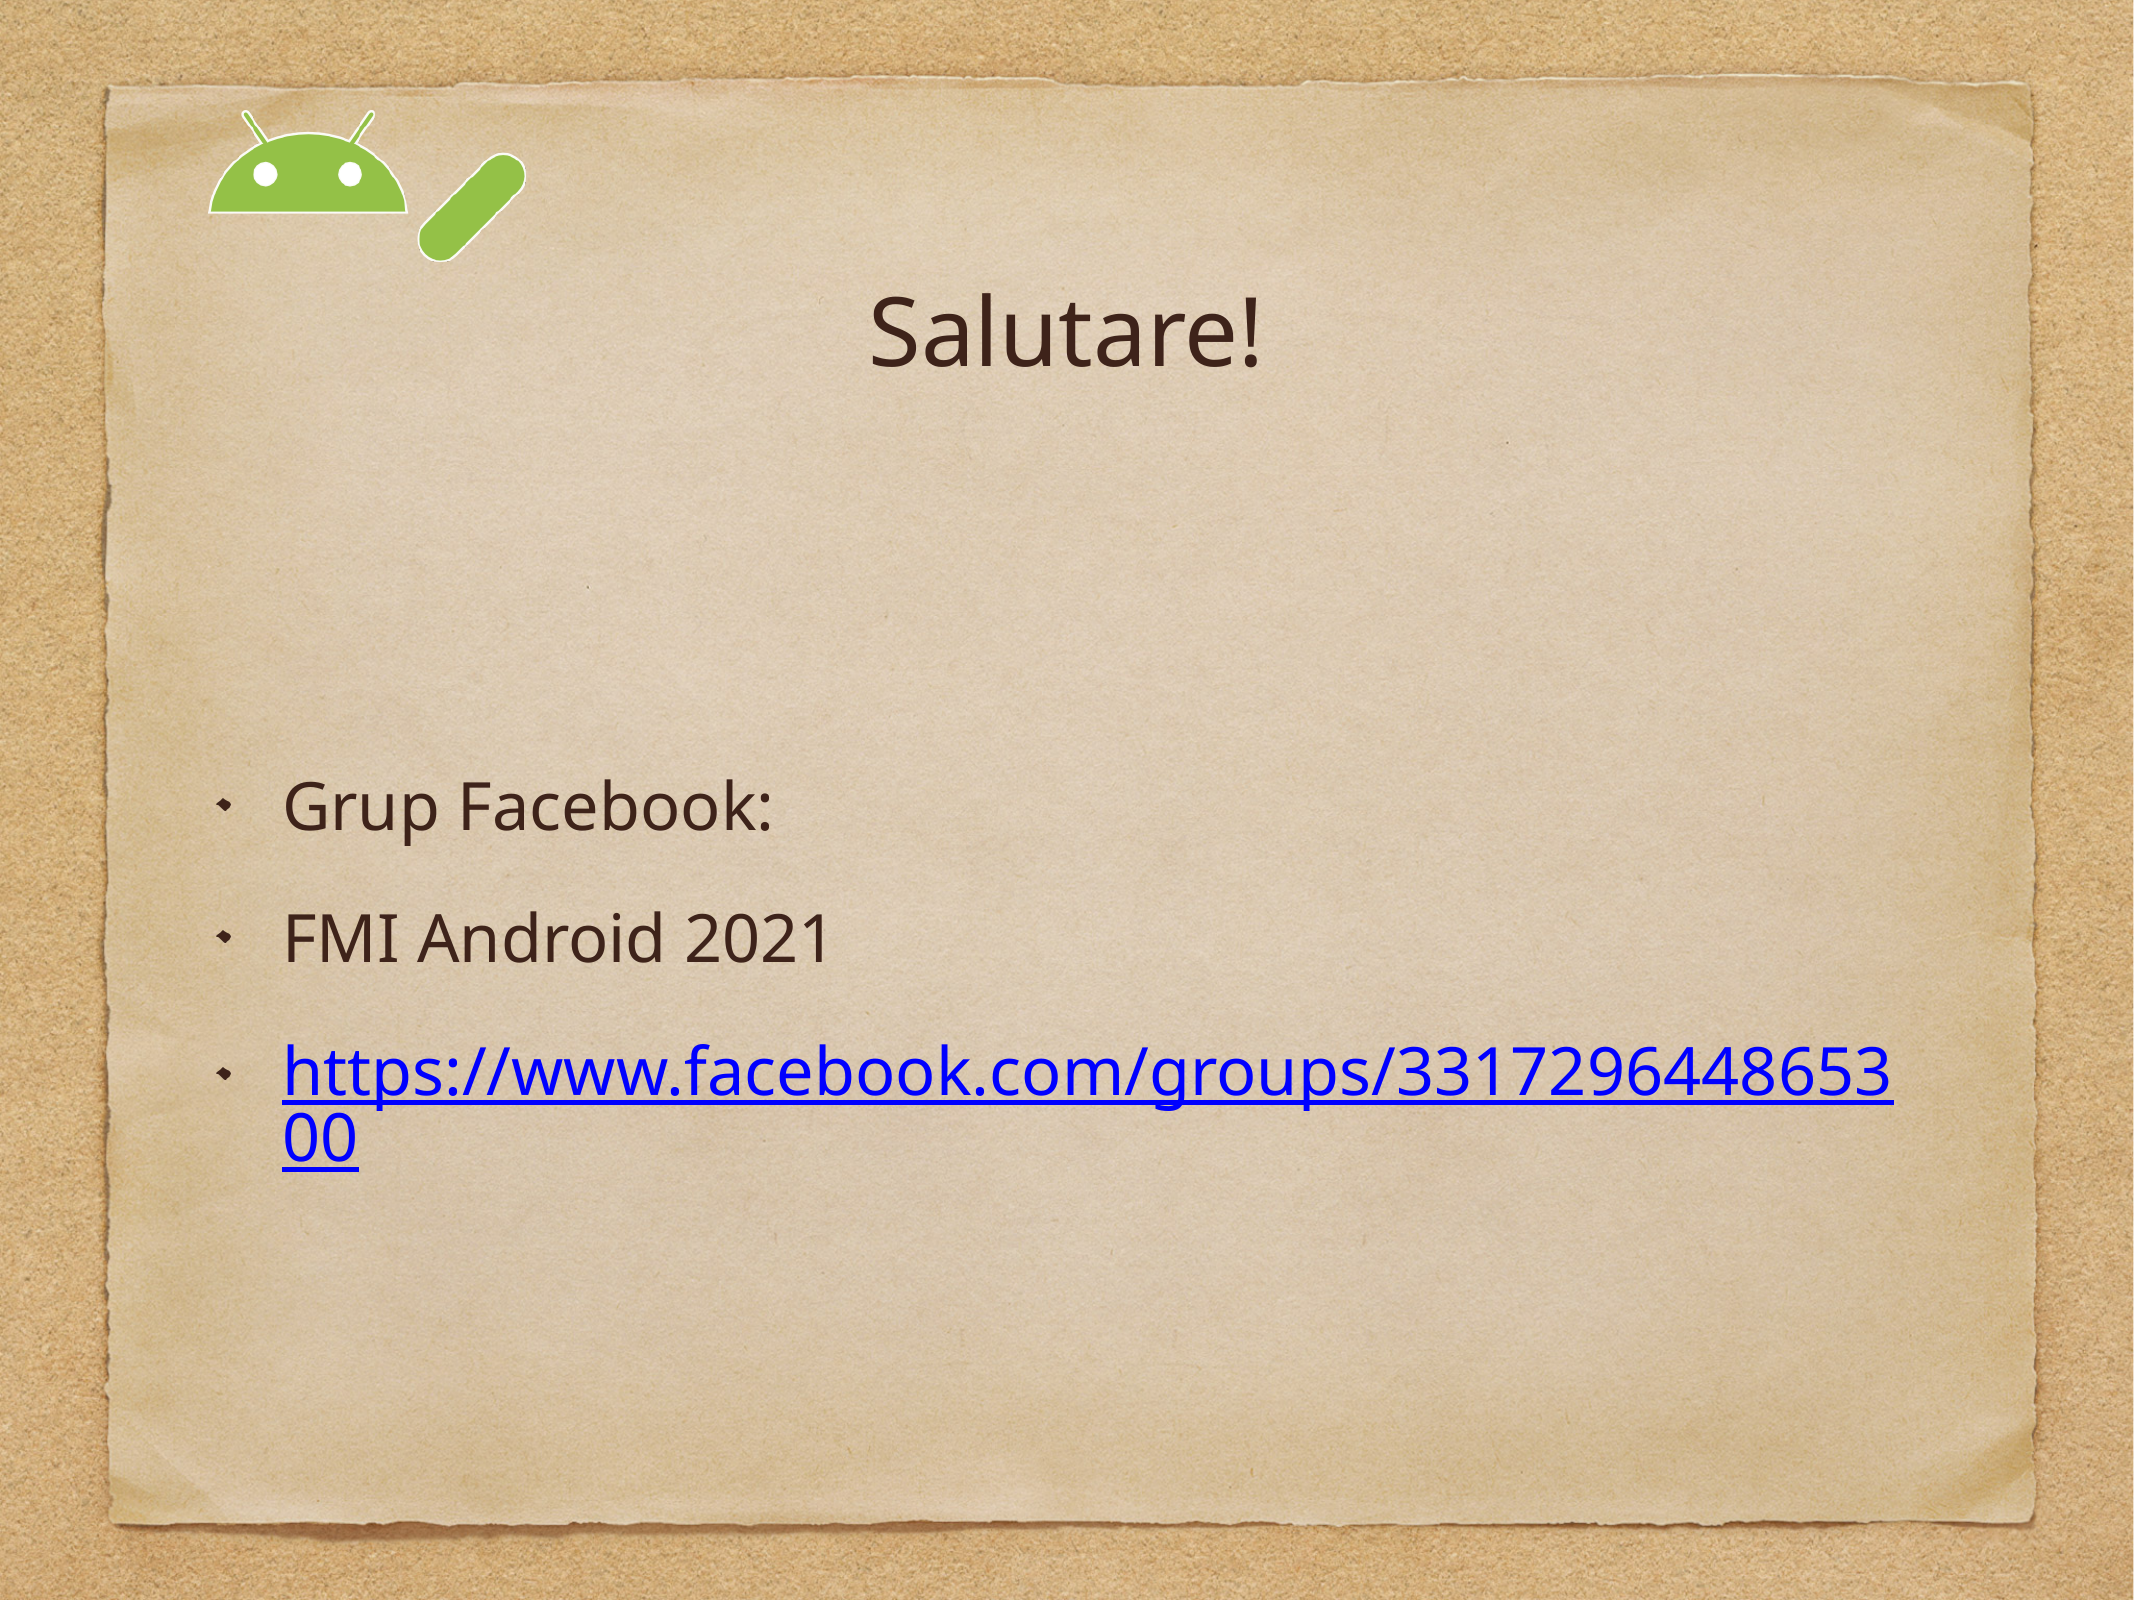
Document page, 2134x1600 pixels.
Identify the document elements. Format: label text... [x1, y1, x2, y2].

title Salutare! [207, 109, 1926, 457]
list Grup Facebook: FMI Android 2021 https://www.facebook.com/groups/331729644865300 [207, 461, 1926, 1422]
picture [0, 0, 2134, 1600]
